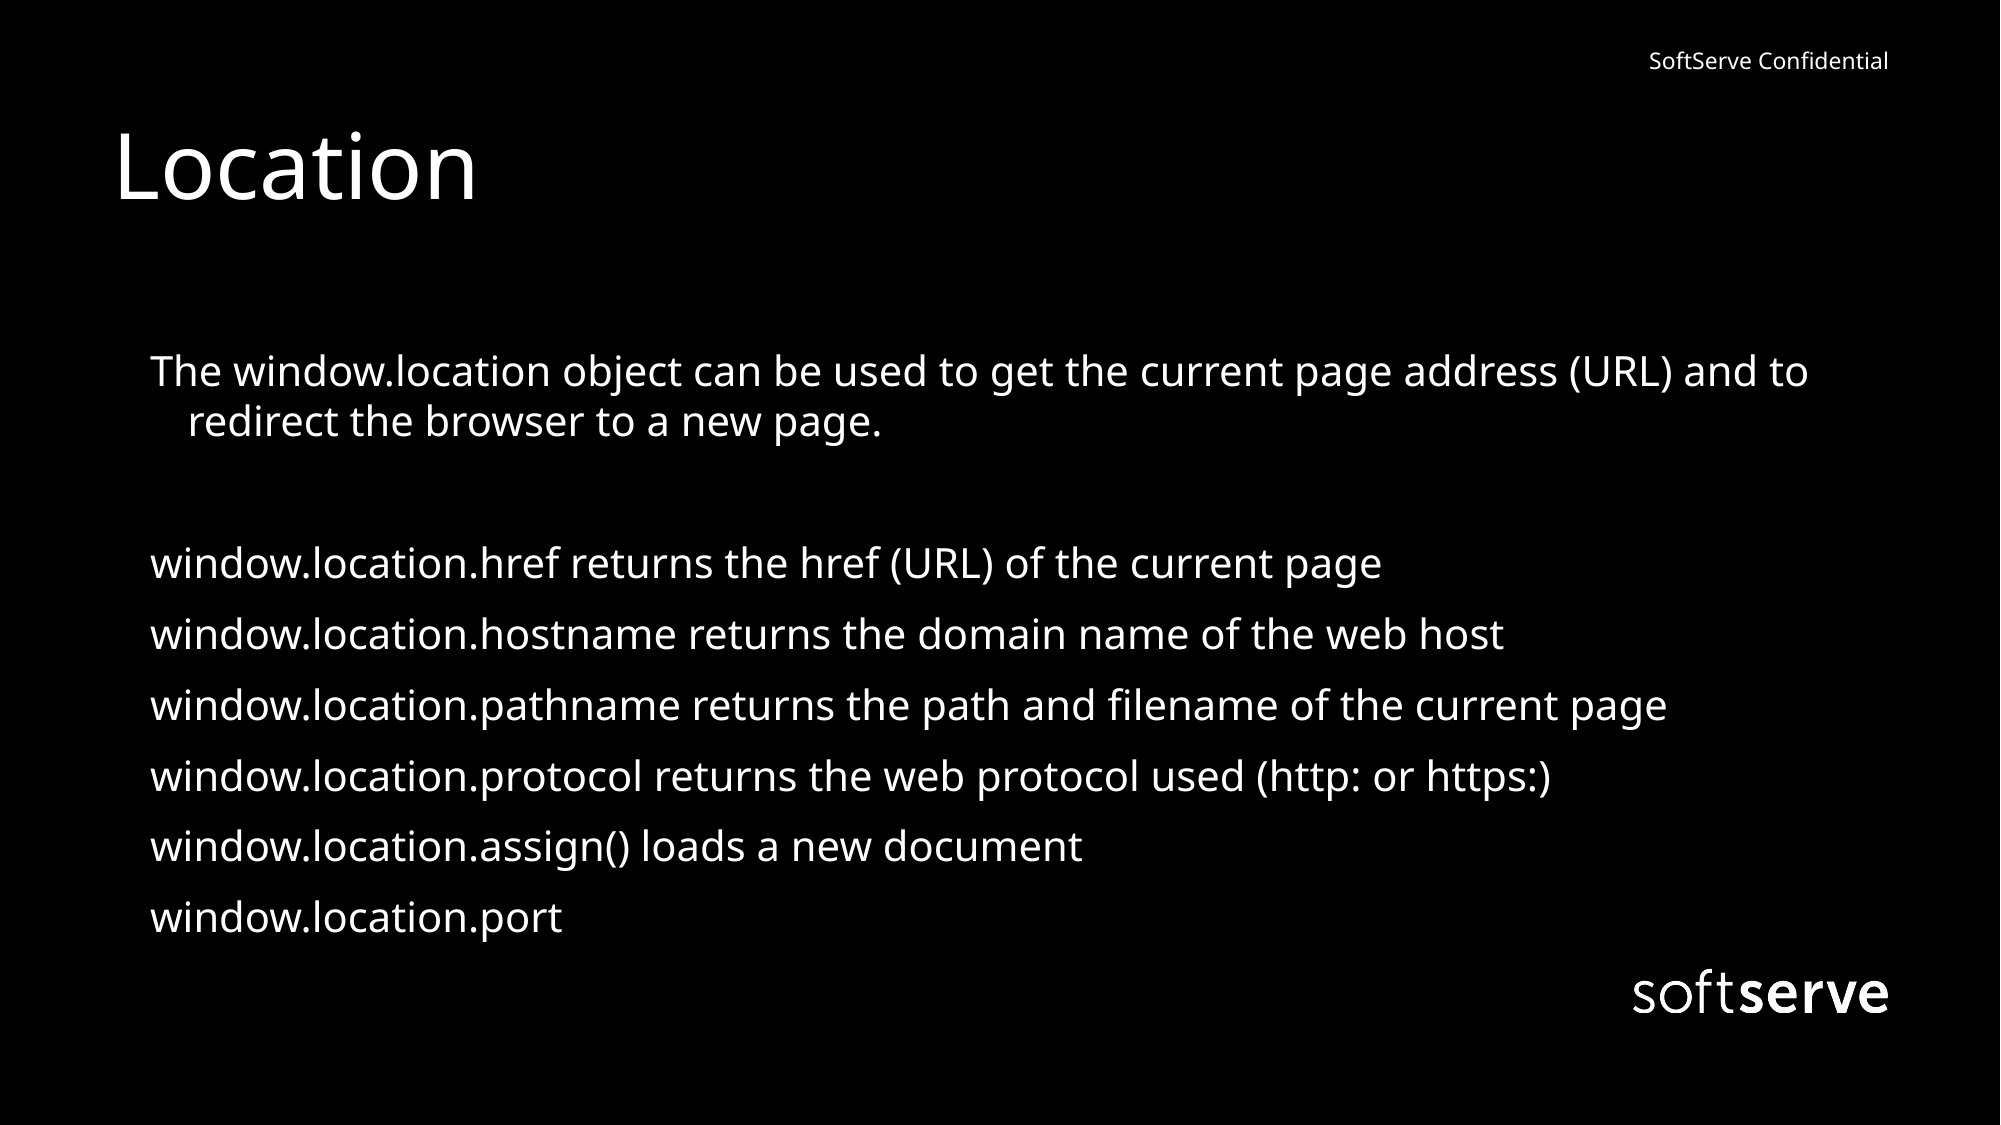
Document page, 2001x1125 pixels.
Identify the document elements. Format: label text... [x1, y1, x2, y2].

title Location [112, 112, 1888, 225]
list The window.location object can be used to get the current page address (URL) and to redirect the browser to a new page. window.location.href returns the href (URL) of the current page window.location.hostname returns the domain name of the web host window.location.pathname returns the path and filename of the current page window.location.protocol returns the web protocol used (http: or https:) window.location.assign() loads a new document window.location.port [112, 337, 1888, 900]
picture [1633, 968, 1888, 1013]
